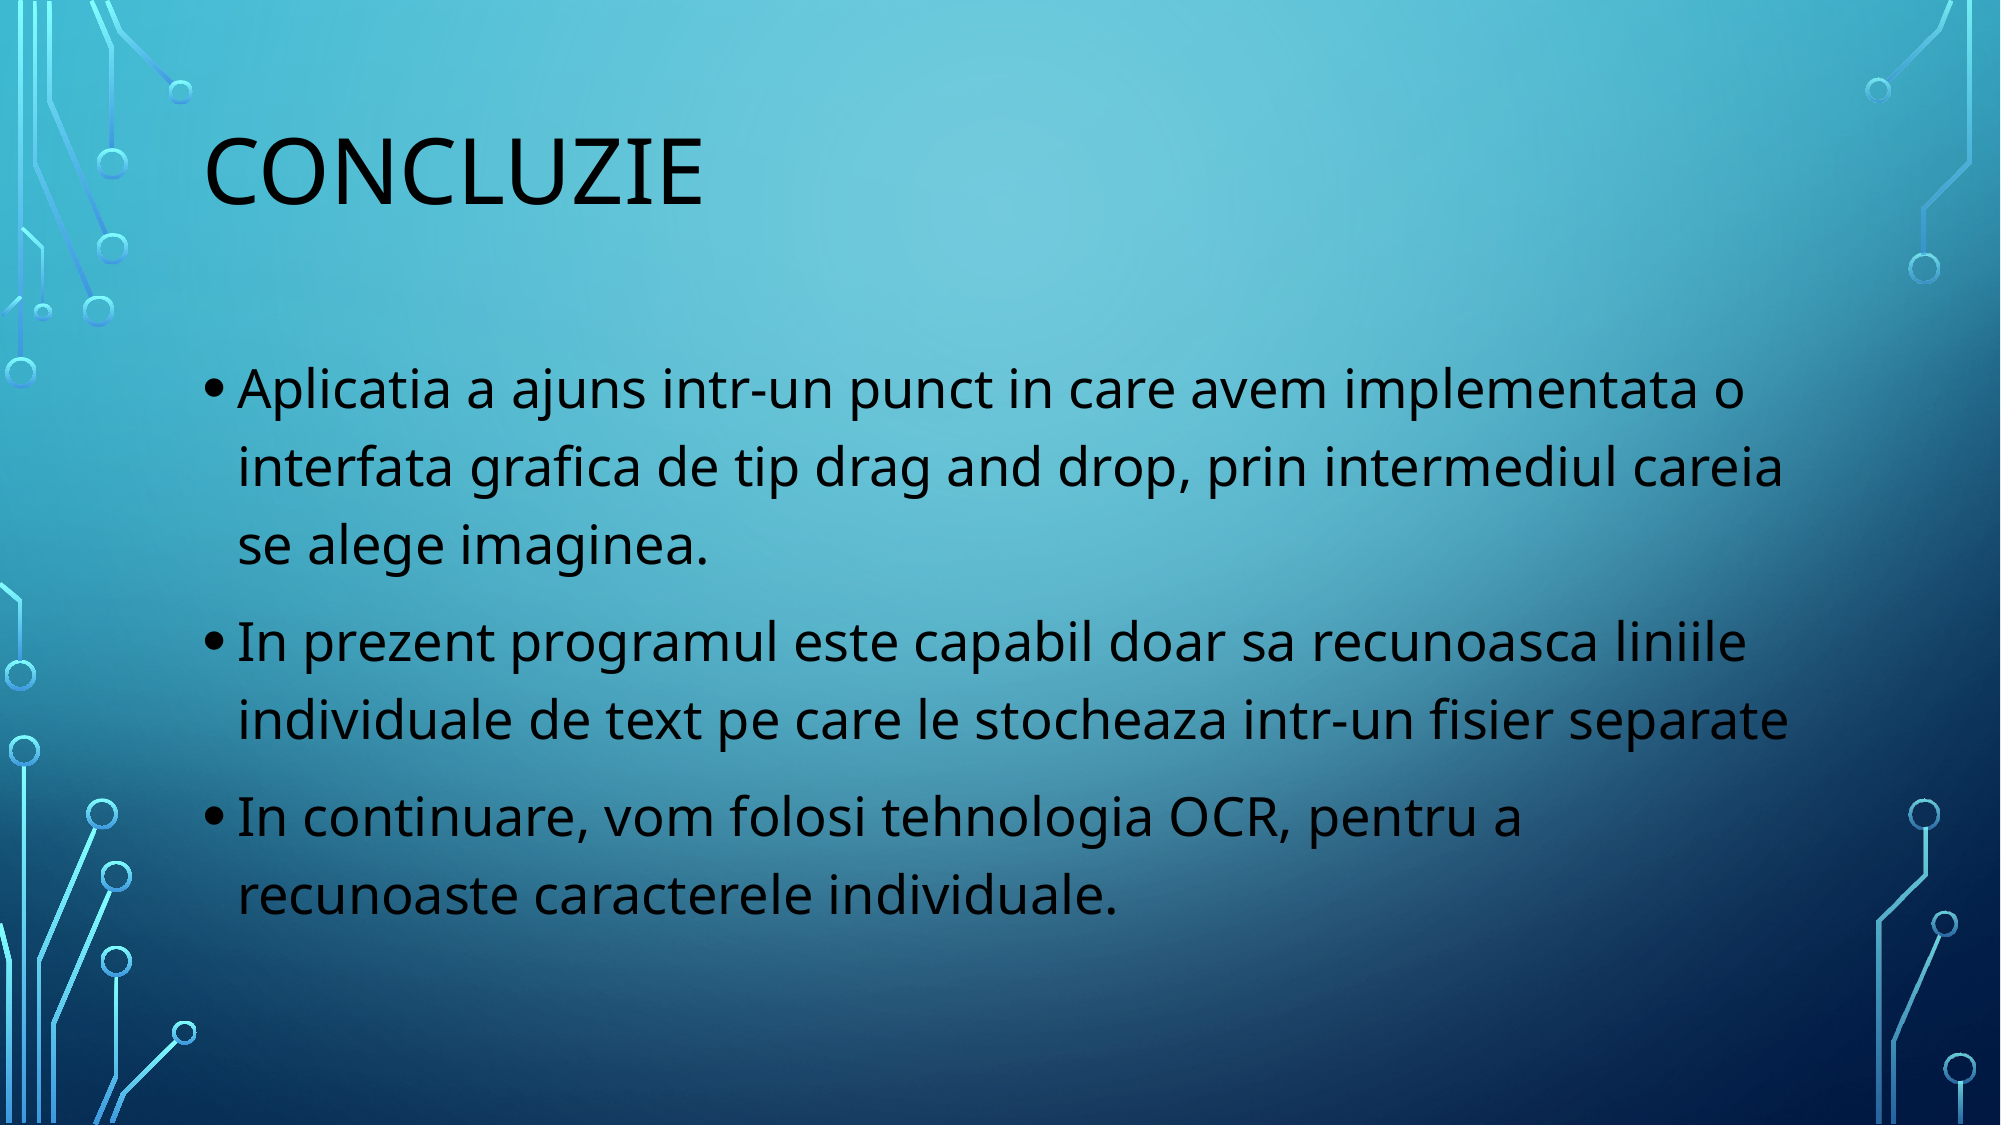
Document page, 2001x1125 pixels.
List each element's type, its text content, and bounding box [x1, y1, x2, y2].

list Aplicatia a ajuns intr-un punct in care avem implementata o interfata grafica de tip drag and drop, prin intermediul careia se alege imaginea. In prezent programul este capabil doar sa recunoasca liniile individuale de text pe care le stocheaza intr-un fisier separate In continuare, vom folosi tehnologia OCR, pentru a recunoaste caracterele individuale. [187, 334, 1813, 950]
title CONCLUZIE [187, 101, 1813, 248]
